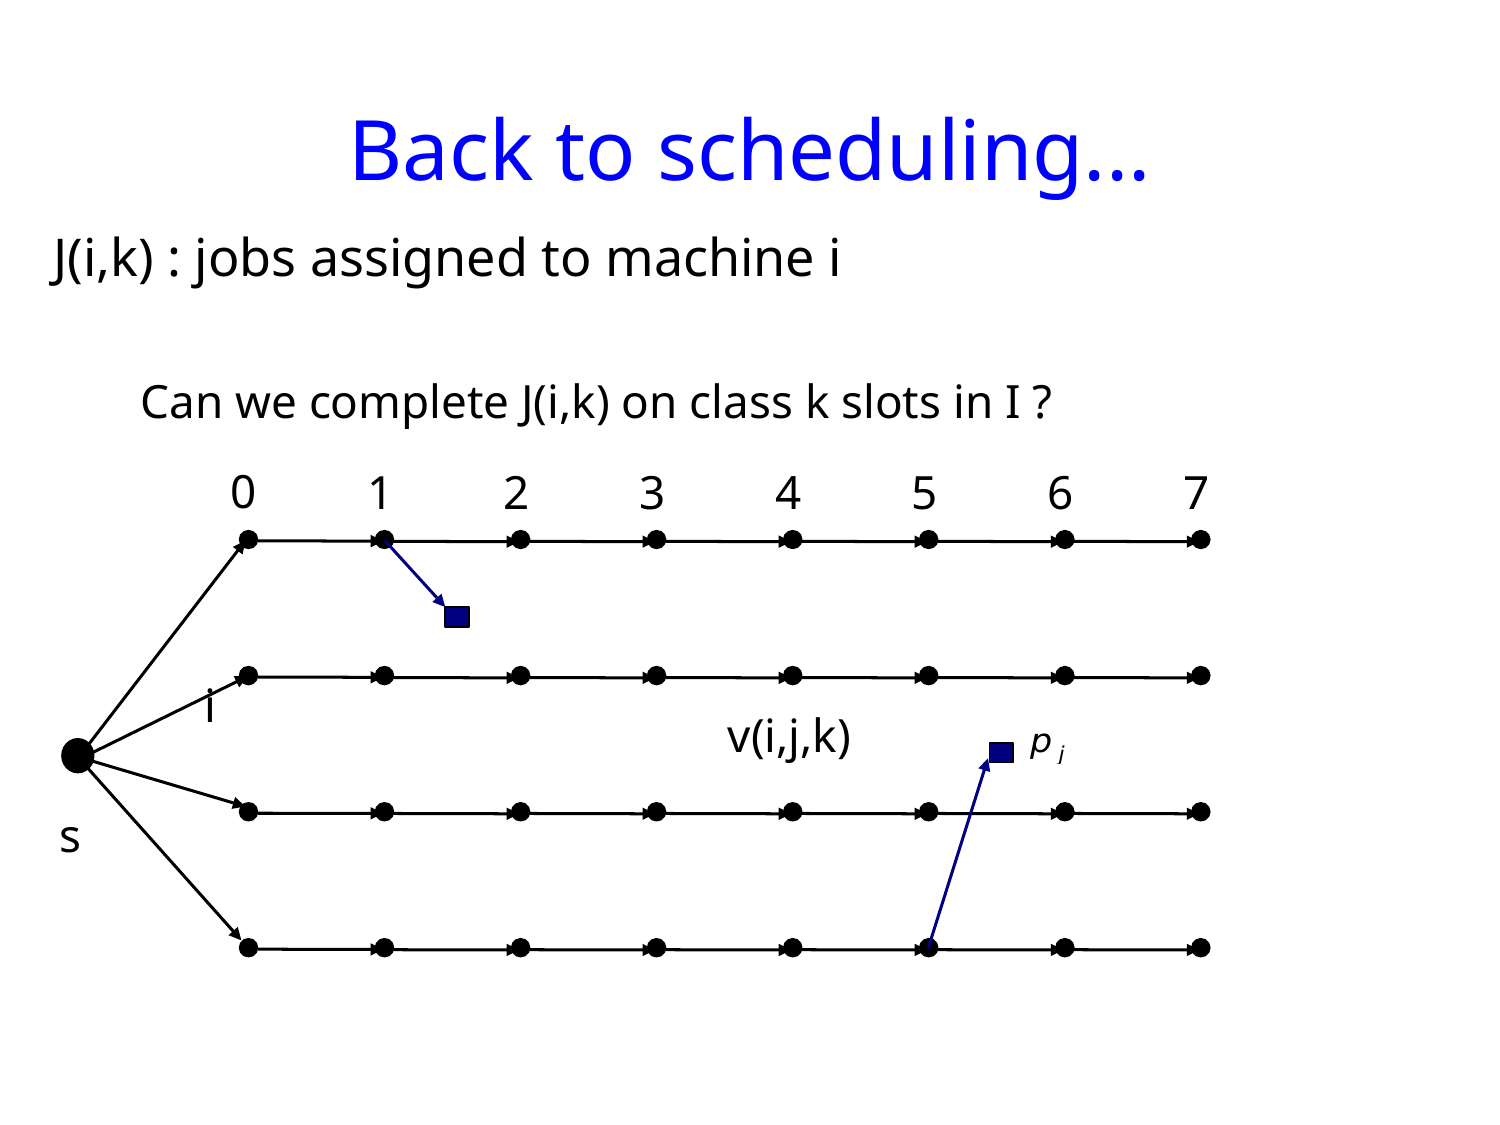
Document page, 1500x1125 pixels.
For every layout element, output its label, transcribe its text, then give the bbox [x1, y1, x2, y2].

text_box 3 [625, 447, 681, 525]
text_box [801, 943, 928, 957]
text_box [937, 671, 1064, 685]
text_box [989, 742, 1012, 763]
text_box [529, 807, 655, 820]
text_box v(i,j,k)‏ [714, 690, 877, 768]
text_box i [191, 685, 232, 738]
text_box [1073, 671, 1200, 685]
text_box 0 [217, 447, 273, 524]
text_box [77, 756, 242, 941]
text_box [937, 535, 1064, 548]
text_box [393, 943, 519, 957]
text_box [920, 530, 938, 549]
text_box [801, 807, 928, 820]
text_box [393, 535, 519, 548]
text_box [928, 758, 991, 949]
text_box [239, 666, 258, 685]
text_box [84, 753, 94, 761]
text_box [784, 530, 802, 549]
text_box [665, 943, 792, 957]
text_box [801, 671, 928, 685]
text_box [376, 666, 394, 685]
text_box Can we complete J(i,k) on class k slots in I ? [127, 357, 1099, 434]
text_box [512, 938, 530, 957]
title Back to scheduling... [74, 51, 1425, 226]
text_box [81, 759, 93, 768]
text_box [1192, 666, 1210, 685]
text_box [529, 943, 655, 957]
text_box [1056, 938, 1074, 957]
text_box s [45, 790, 95, 868]
text_box [512, 802, 530, 821]
text_box [784, 802, 802, 821]
text_box [529, 671, 655, 685]
text_box [920, 802, 938, 821]
text_box [78, 756, 246, 809]
text_box [257, 807, 384, 820]
text_box i [191, 660, 232, 703]
text_box [83, 676, 248, 758]
text_box [239, 802, 258, 821]
text_box [665, 807, 792, 820]
text_box [1073, 807, 1200, 820]
text_box [376, 530, 394, 549]
text_box [512, 666, 530, 685]
text_box [393, 671, 519, 685]
text_box [648, 666, 666, 685]
text_box [1056, 802, 1074, 821]
text_box [1073, 943, 1200, 957]
text_box [1192, 938, 1210, 957]
text_box [648, 530, 666, 549]
text_box [1056, 530, 1074, 549]
text_box [239, 938, 258, 957]
text_box [1073, 535, 1200, 548]
text_box [444, 607, 469, 627]
text_box [665, 671, 792, 685]
text_box 4 [761, 447, 817, 525]
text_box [1017, 721, 1075, 772]
text_box [376, 802, 394, 821]
text_box 6 [1034, 447, 1089, 525]
text_box 1 [353, 447, 401, 525]
text_box J(i,k) : jobs assigned to machine i [39, 207, 890, 295]
text_box [376, 938, 394, 957]
text_box 5 [898, 447, 953, 525]
text_box [512, 530, 530, 549]
text_box [648, 802, 666, 821]
text_box [529, 535, 655, 548]
text_box [393, 807, 519, 820]
text_box [665, 535, 792, 548]
text_box [257, 671, 384, 684]
text_box [385, 540, 446, 608]
text_box [937, 943, 1064, 957]
text_box [239, 530, 258, 549]
text_box [801, 535, 928, 548]
text_box 7 [1170, 447, 1225, 525]
text_box [1056, 666, 1074, 685]
text_box [784, 938, 802, 957]
text_box [784, 666, 802, 685]
text_box [80, 745, 94, 757]
text_box [971, 807, 1064, 820]
text_box [920, 938, 938, 957]
text_box [648, 938, 666, 957]
text_box [257, 534, 384, 548]
text_box [257, 943, 384, 956]
text_box [61, 738, 89, 773]
text_box [1192, 530, 1210, 549]
text_box [1192, 802, 1210, 821]
text_box [79, 540, 246, 757]
text_box 2 [489, 447, 545, 525]
text_box [920, 666, 938, 685]
